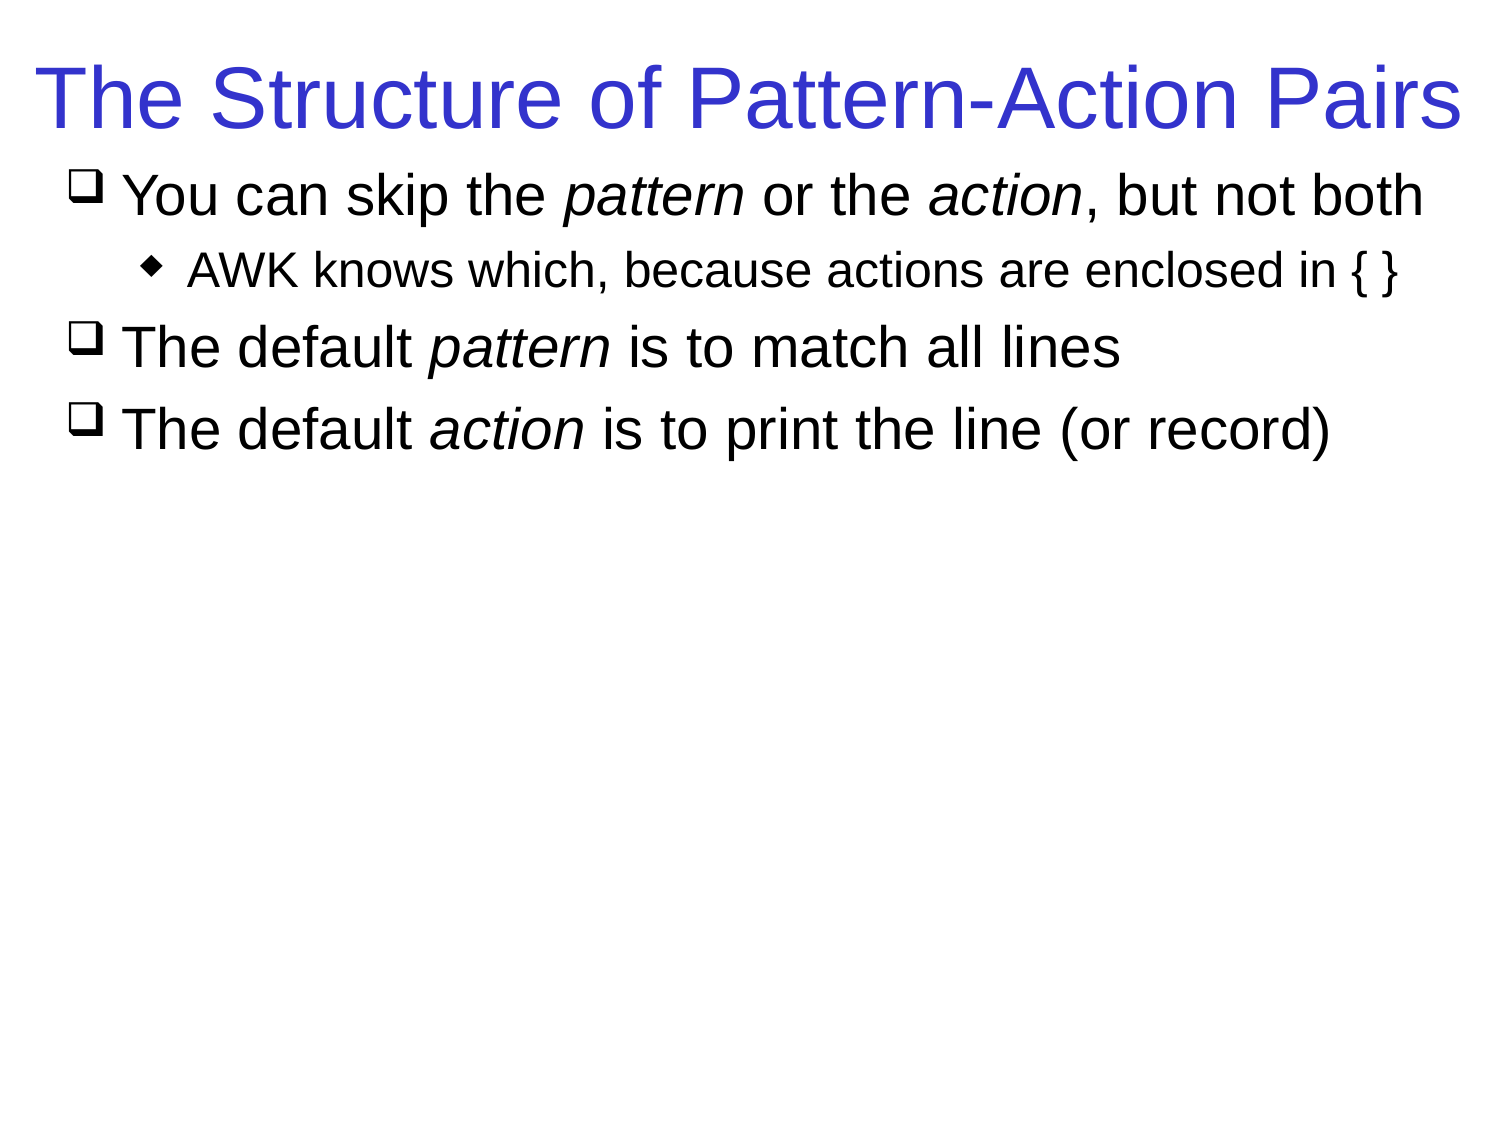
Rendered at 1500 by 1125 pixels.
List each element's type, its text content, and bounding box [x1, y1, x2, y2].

title The Structure of Pattern-Action Pairs [0, 0, 1500, 188]
list You can skip the pattern or the action, but not both AWK knows which, because actions are enclosed in { } The default pattern is to match all lines The default action is to print the line (or record) So, then, what will each of these do? cat f | '1{print}'  prints all lines cat f | ‘{print}'  prints all lines cat f | '1'  prints all lines cat f | '1;1;1'  print each line three times cat f | 'print'  syntax error cat f | '{x++}x%2'  prints odd lines cat f | ‘++x%2'  prints odd lines [49, 149, 1451, 1125]
